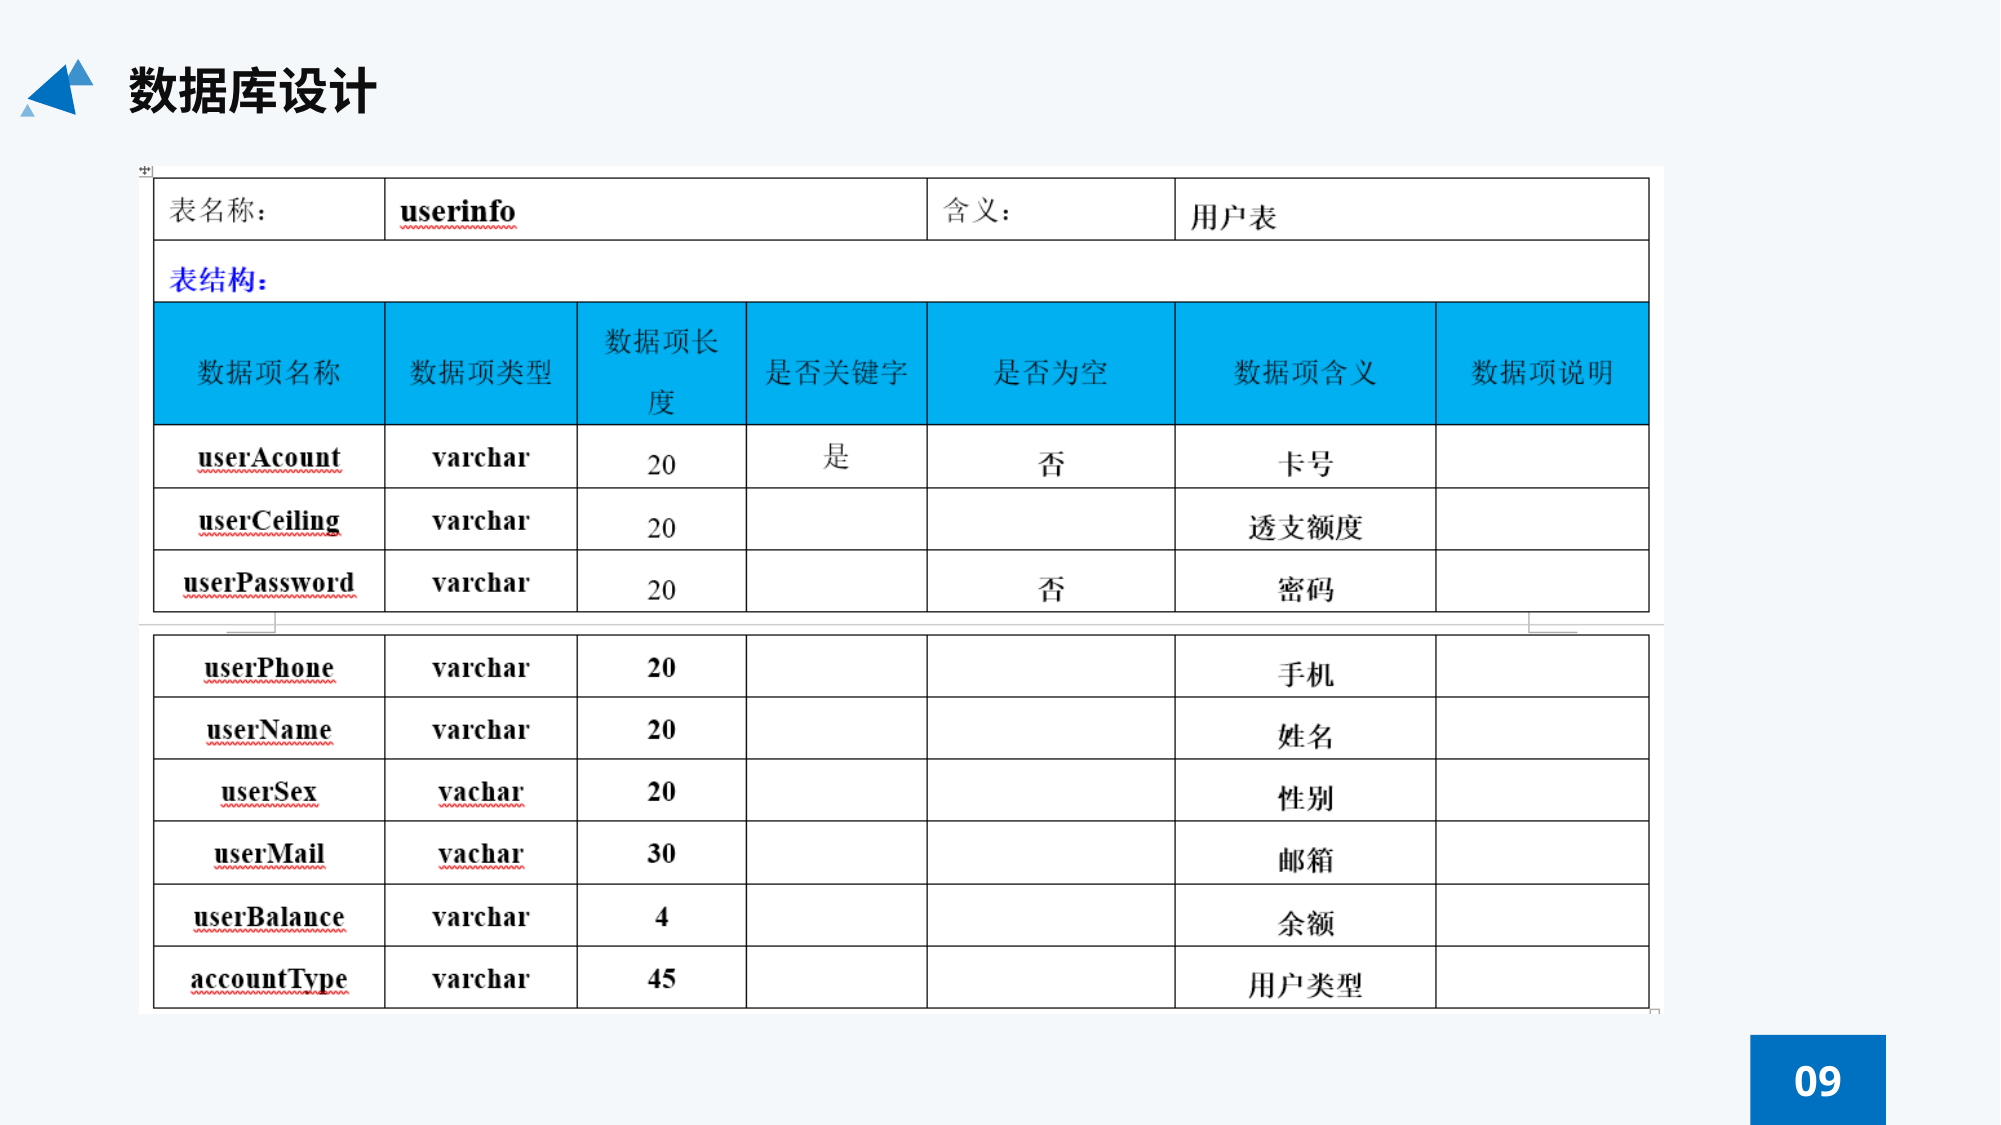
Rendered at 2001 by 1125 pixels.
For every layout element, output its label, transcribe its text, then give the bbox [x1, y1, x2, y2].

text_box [20, 58, 94, 117]
picture [139, 166, 1664, 1014]
text_box 数据库设计 [113, 52, 1165, 127]
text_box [1750, 1034, 1886, 1125]
